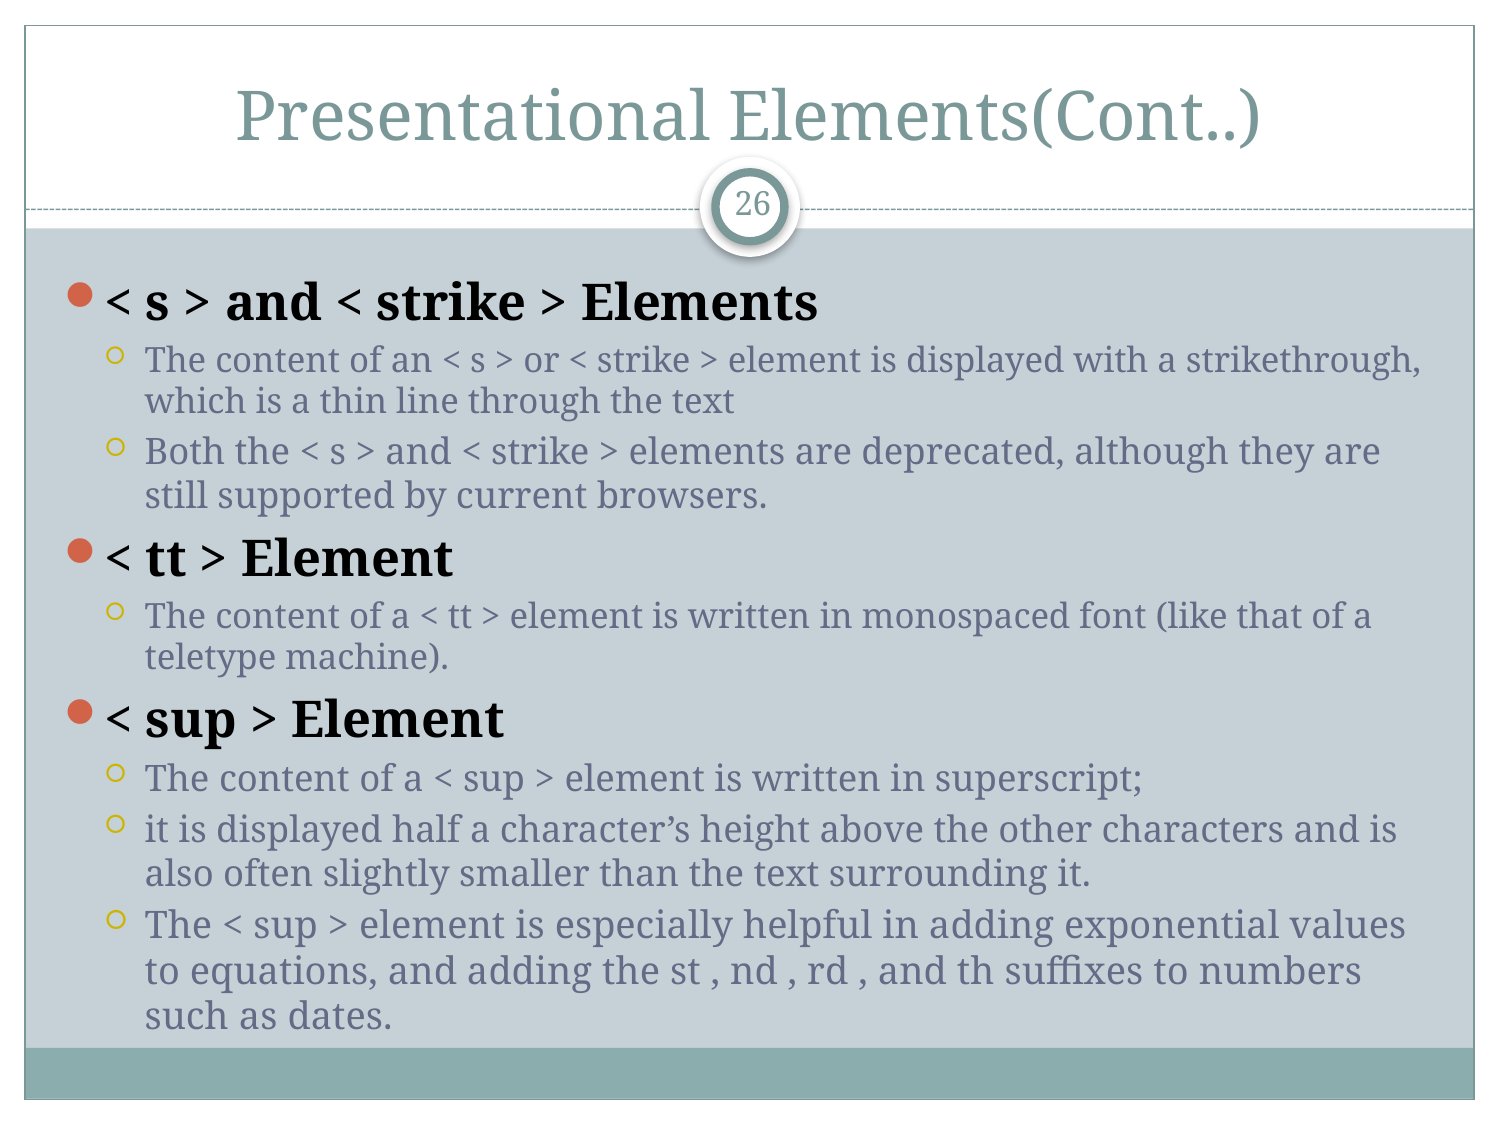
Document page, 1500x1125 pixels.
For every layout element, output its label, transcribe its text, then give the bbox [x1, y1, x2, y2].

slide_number 26 [715, 168, 791, 241]
title Presentational Elements(Cont..) [49, 37, 1450, 162]
list < s > and < strike > Elements The content of an < s > or < strike > element is displayed with a strikethrough, which is a thin line through the text Both the < s > and < strike > elements are deprecated, although they are still supported by current browsers. < tt > Element The content of a < tt > element is written in monospaced font (like that of a teletype machine). < sup > Element The content of a < sup > element is written in superscript; it is displayed half a character’s height above the other characters and is also often slightly smaller than the text surrounding it. The < sup > element is especially helpful in adding exponential values to equations, and adding the st , nd , rd , and th suffixes to numbers such as dates. [49, 262, 1463, 1050]
